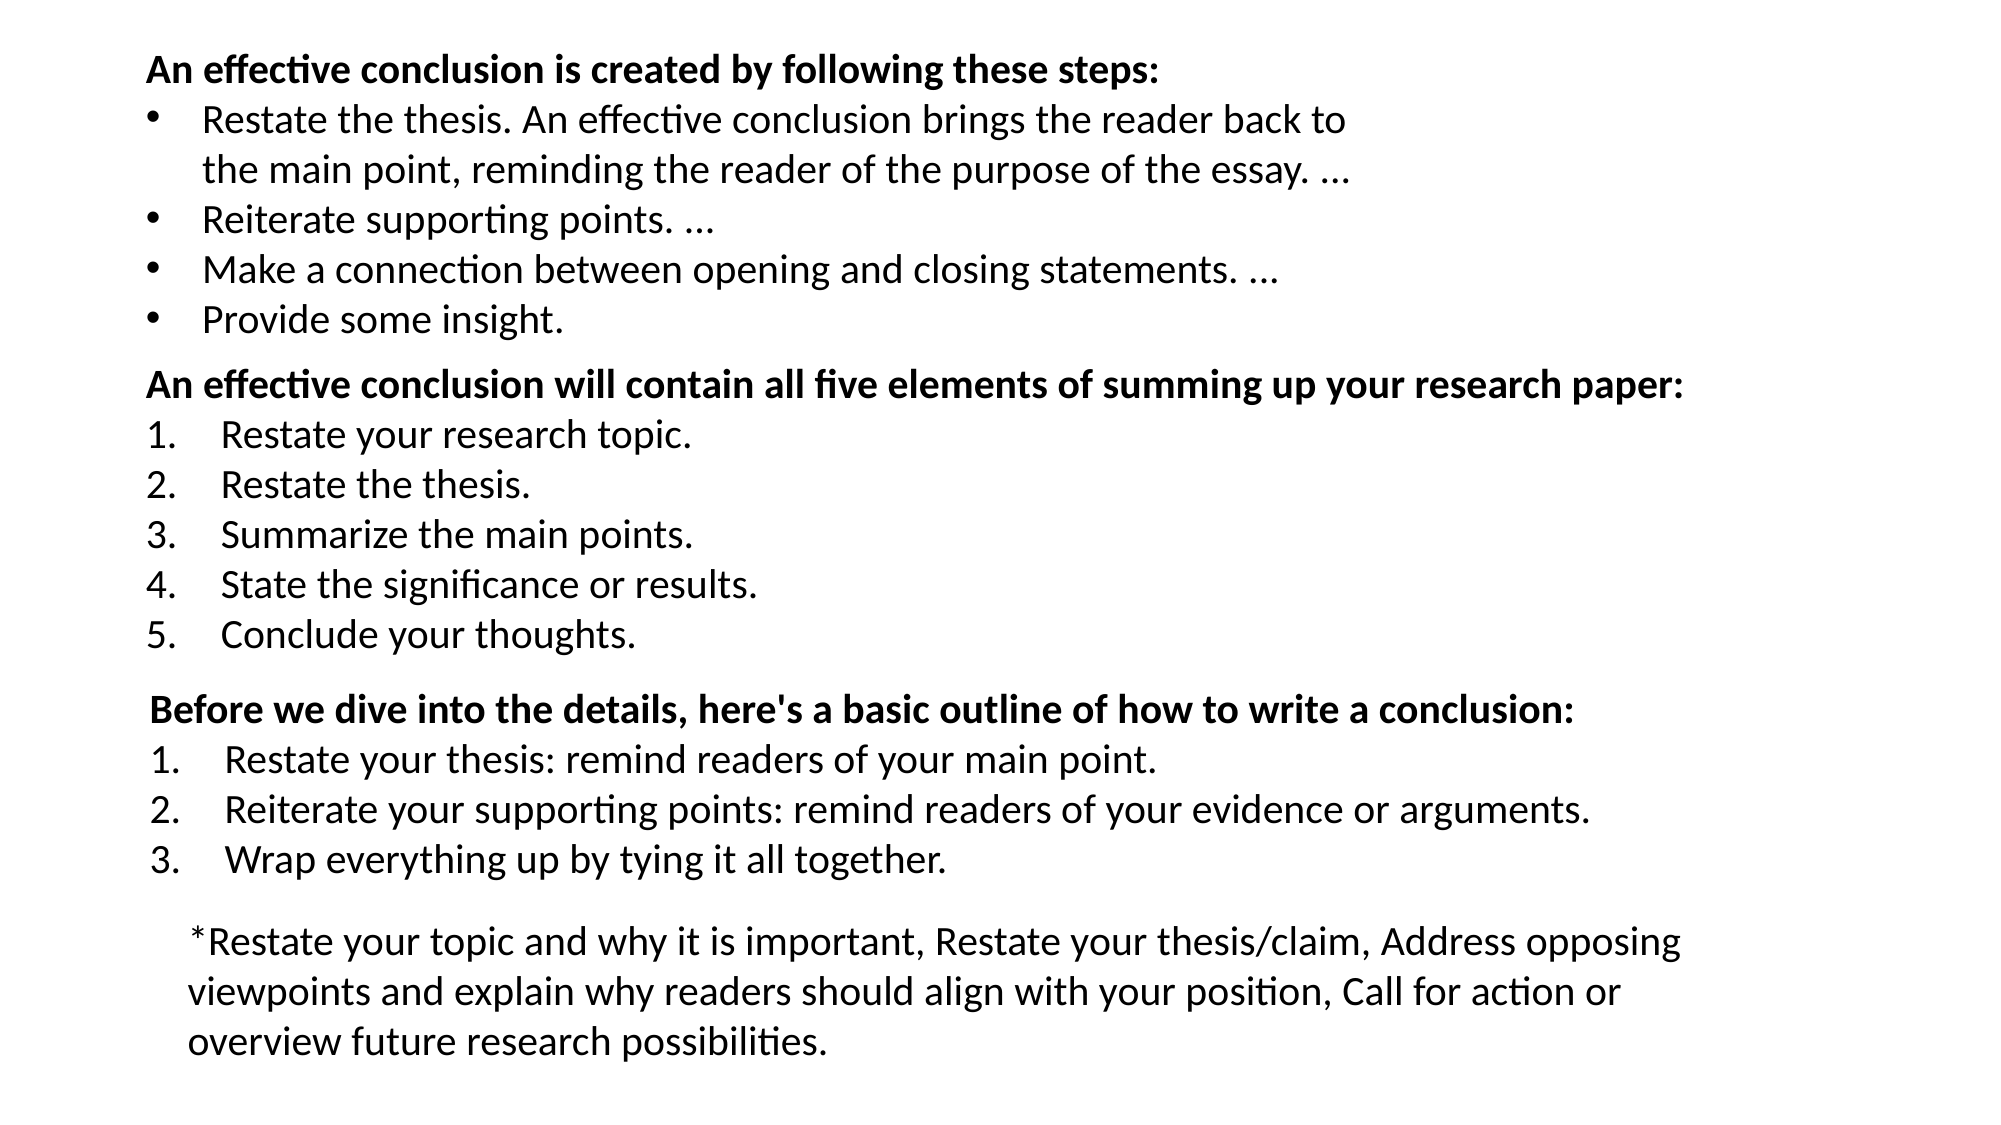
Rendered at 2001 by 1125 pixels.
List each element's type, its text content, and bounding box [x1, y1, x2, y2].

text_box *Restate your topic and why it is important, Restate your thesis/claim, Address opposing viewpoints and explain why readers should align with your position, Call for action or overview future research possibilities. [172, 906, 1742, 1072]
text_box An effective conclusion is created by following these steps: Restate the thesis. An effective conclusion brings the reader back to the main point, reminding the reader of the purpose of the essay. ... Reiterate supporting points. ... Make a connection between opening and closing statements. ... Provide some insight. [130, 34, 1392, 349]
text_box An effective conclusion will contain all five elements of summing up your research paper: Restate your research topic. Restate the thesis. Summarize the main points. State the significance or results. Conclude your thoughts. [130, 349, 1742, 715]
text_box Before we dive into the details, here's a basic outline of how to write a conclusion: Restate your thesis: remind readers of your main point. Reiterate your supporting points: remind readers of your evidence or arguments. Wrap everything up by tying it all together. [134, 674, 1618, 940]
